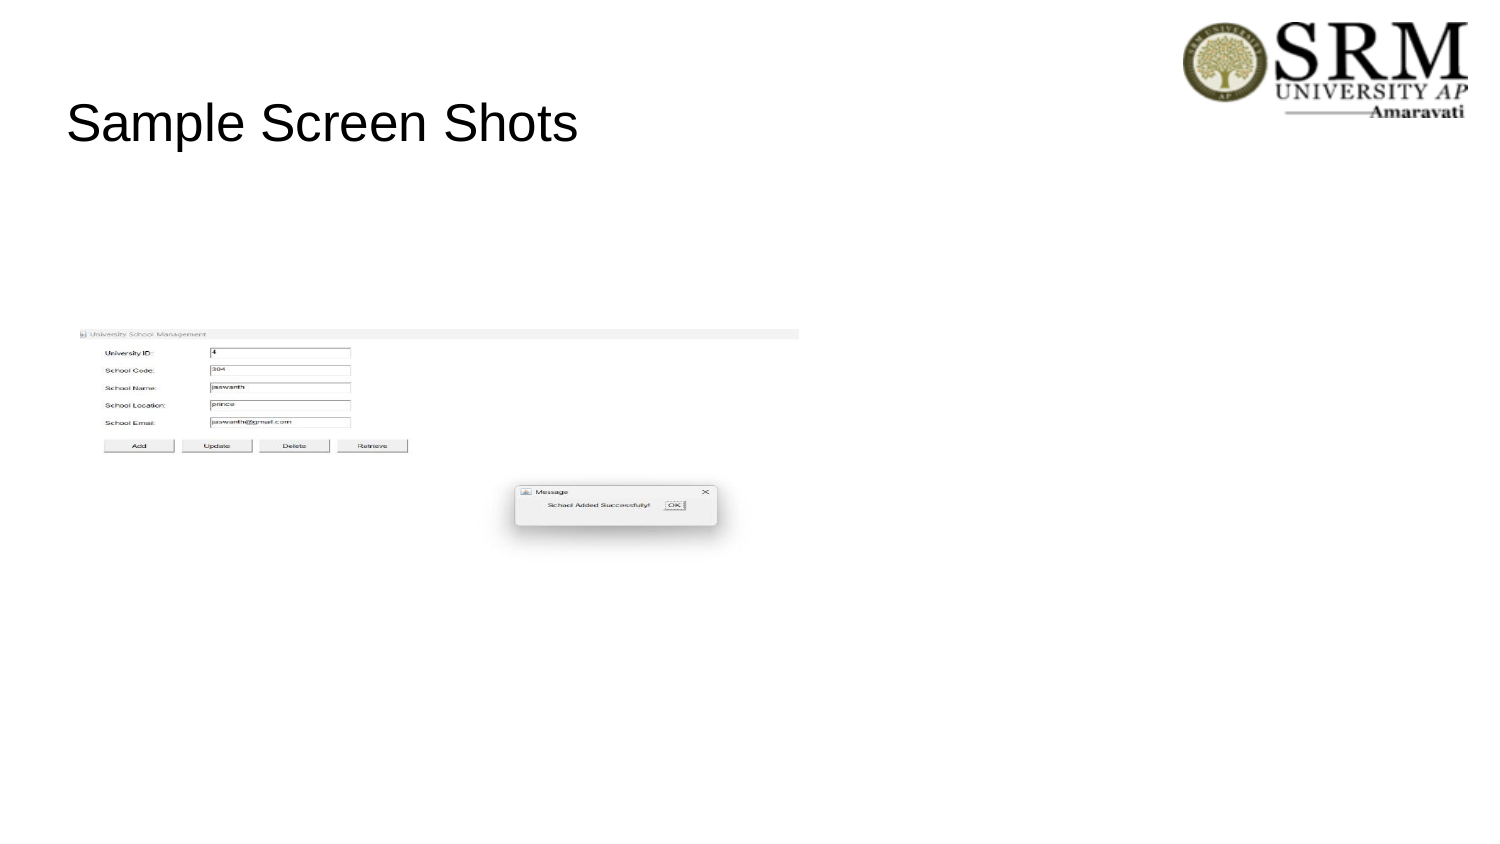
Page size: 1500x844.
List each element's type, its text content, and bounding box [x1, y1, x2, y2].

title Sample Screen Shots [51, 72, 1449, 167]
picture [1183, 22, 1468, 118]
picture [80, 329, 799, 564]
